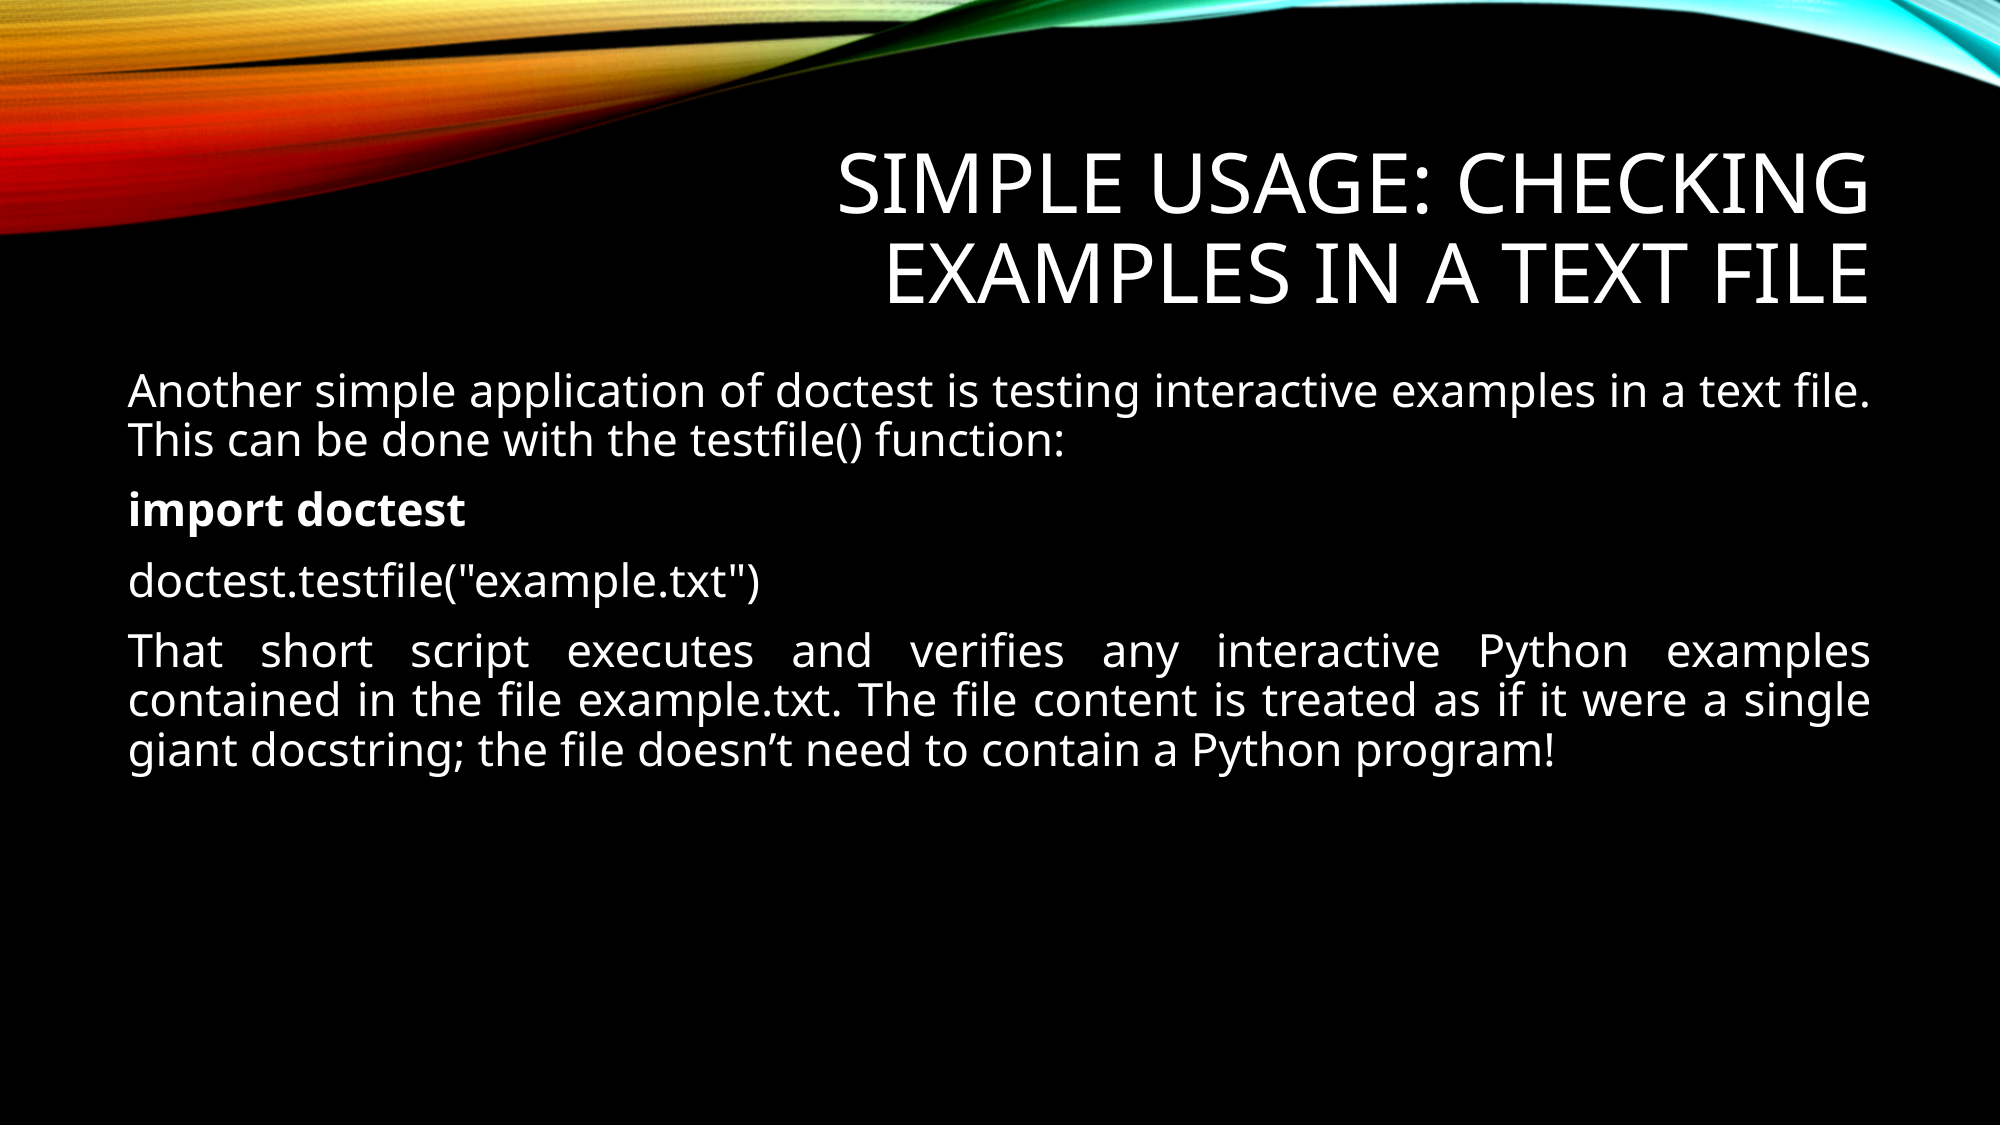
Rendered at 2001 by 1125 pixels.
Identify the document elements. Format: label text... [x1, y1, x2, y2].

list Another simple application of doctest is testing interactive examples in a text file. This can be done with the testfile() function: import doctest doctest.testfile("example.txt") That short script executes and verifies any interactive Python examples contained in the file example.txt. The file content is treated as if it were a single giant docstring; the file doesn’t need to contain a Python program! [112, 360, 1888, 1021]
title Simple Usage: Checking Examples in a Text File [474, 125, 1888, 338]
picture [0, 0, 2000, 237]
